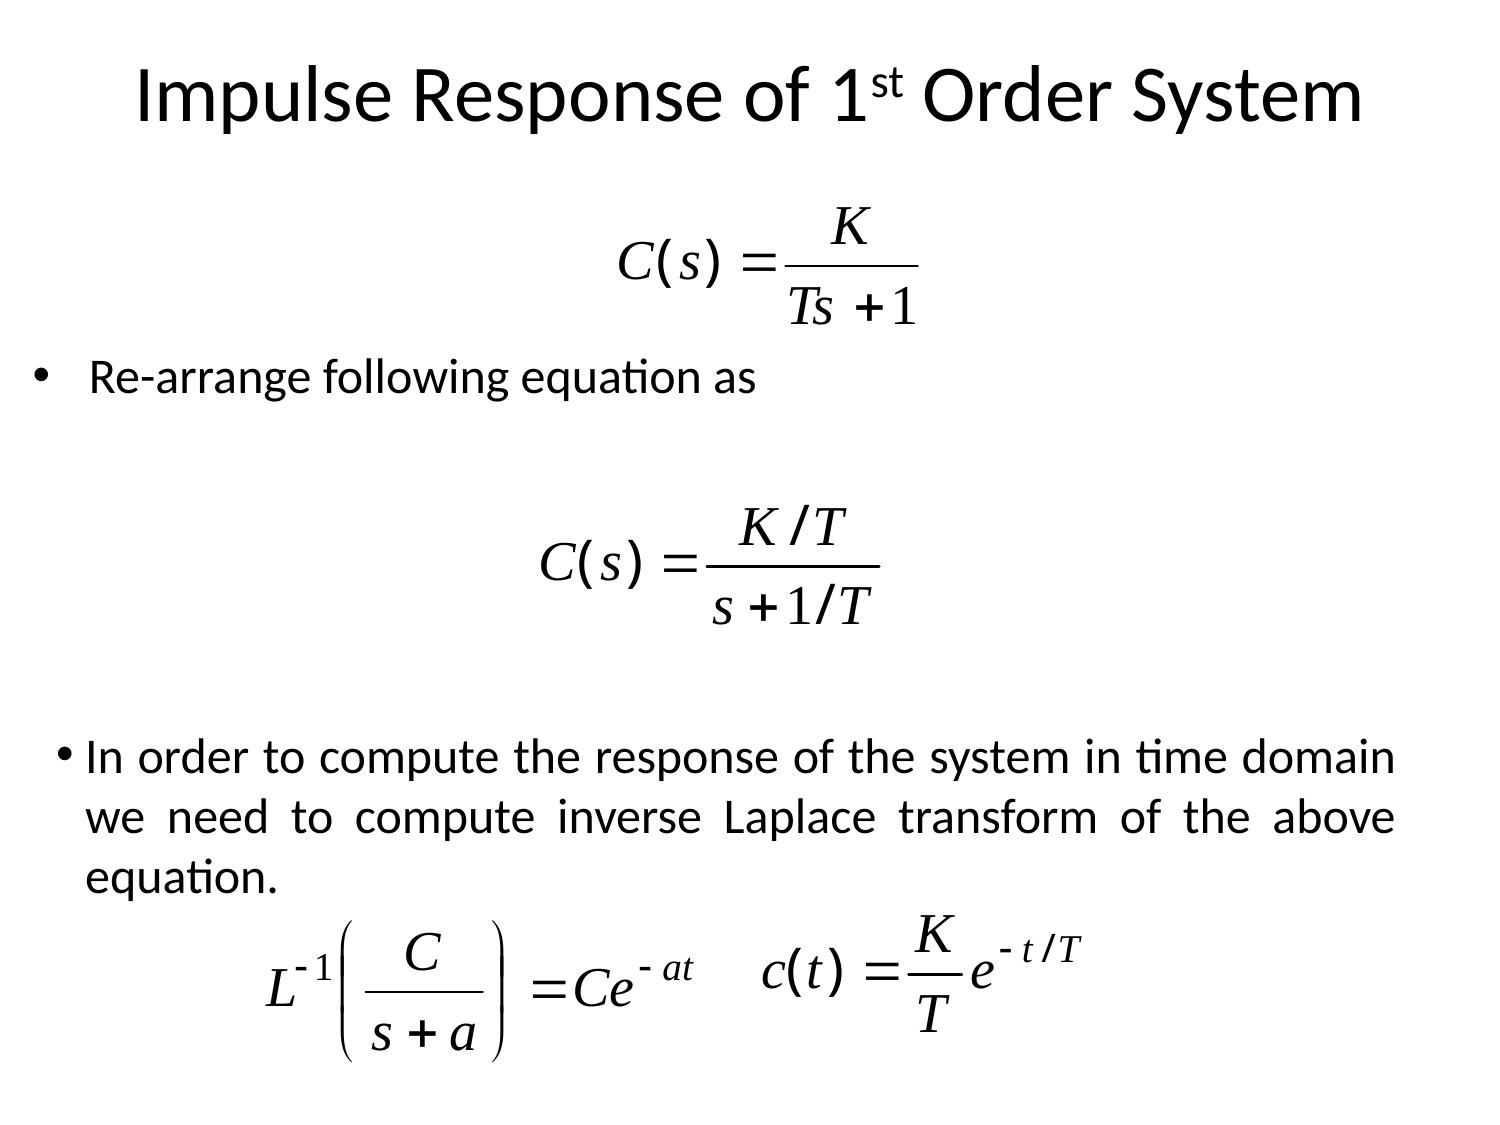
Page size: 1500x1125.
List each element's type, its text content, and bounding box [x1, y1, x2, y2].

list Re-arrange following equation as [17, 196, 1424, 610]
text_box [253, 904, 709, 1080]
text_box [529, 485, 895, 643]
title Impulse Response of 1st Order System [75, 0, 1425, 183]
text_box In order to compute the response of the system in time domain we need to compute inverse Laplace transform of the above equation. [41, 715, 1412, 911]
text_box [752, 892, 1096, 1045]
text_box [608, 184, 935, 342]
